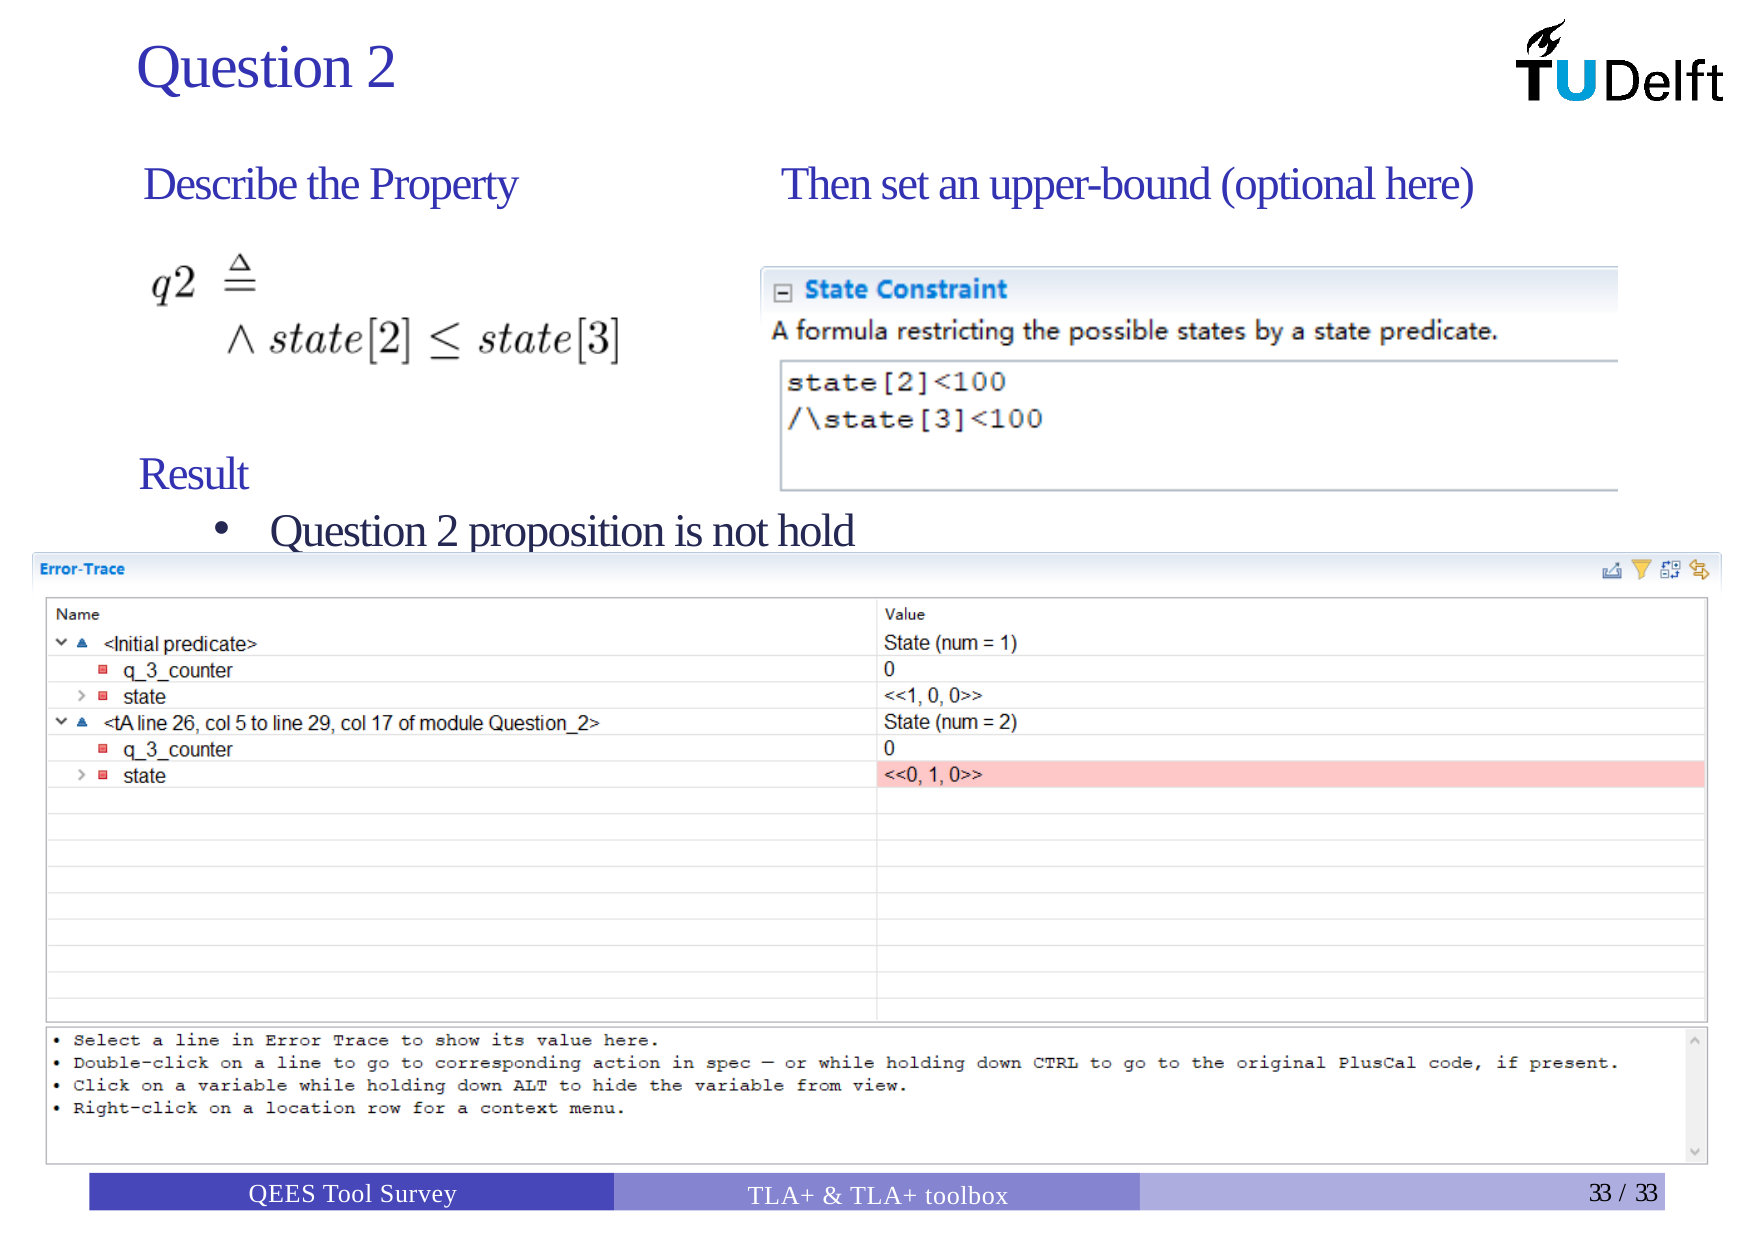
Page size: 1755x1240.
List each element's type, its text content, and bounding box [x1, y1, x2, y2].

picture [1516, 0, 1723, 101]
picture [31, 552, 1723, 1172]
title Question 2 [134, 24, 1620, 232]
footer TLA+ & TLA+ toolbox [701, 1181, 1053, 1210]
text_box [121, 152, 657, 388]
slide_number 33 / 33 [1571, 1181, 1665, 1209]
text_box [759, 152, 1619, 498]
text_box Result Question 2 proposition is not hold [121, 442, 1547, 551]
